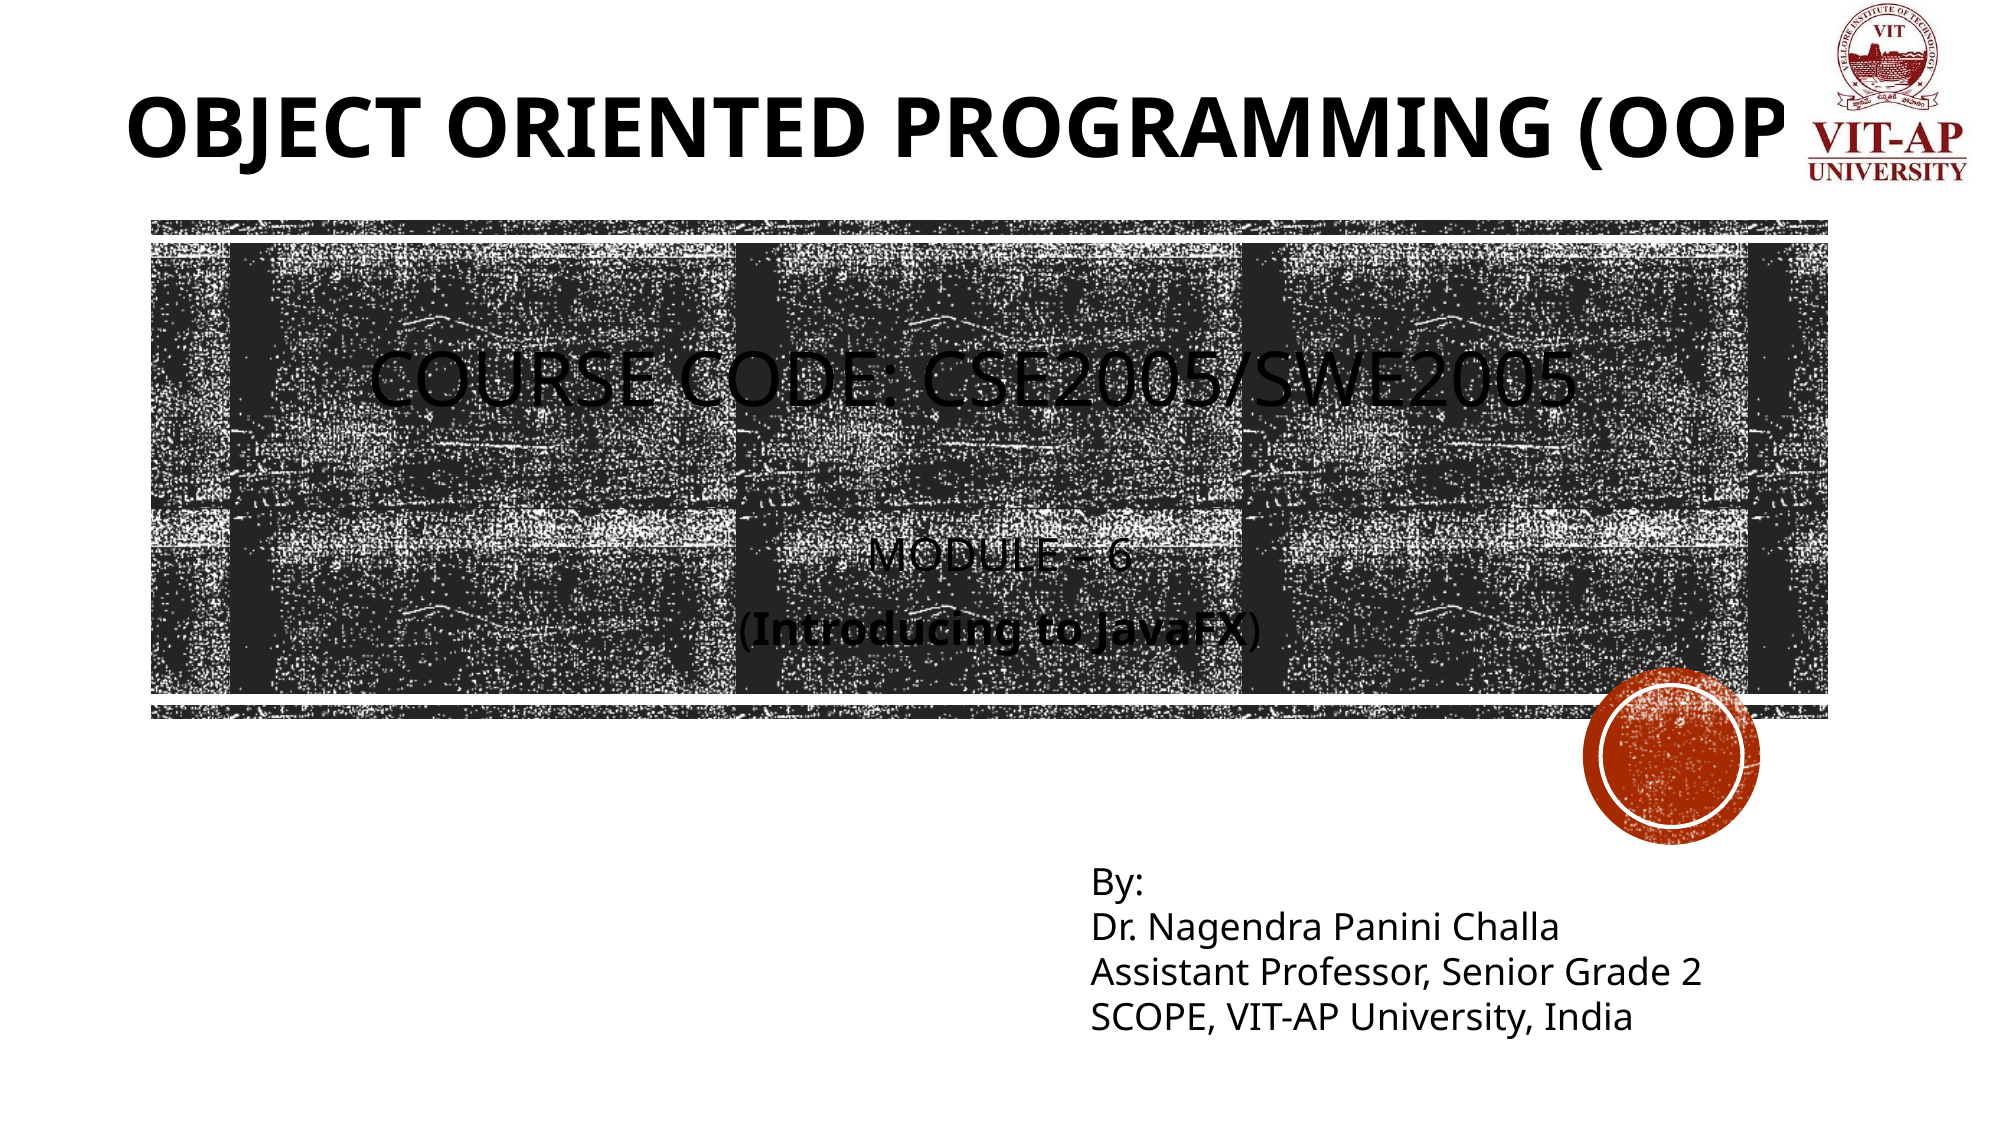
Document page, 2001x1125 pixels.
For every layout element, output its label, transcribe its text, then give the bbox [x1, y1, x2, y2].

title Object Oriented Programming (OOP) Course Code: CSE2005/SWE2005 [74, 61, 1893, 453]
picture [1784, 0, 2000, 216]
subtitle MODULE – 6 (Introducing to JavaFX) [249, 524, 1750, 796]
text_box By: Dr. Nagendra Panini Challa Assistant Professor, Senior Grade 2 SCOPE, VIT-AP University, India [1075, 850, 2000, 1046]
